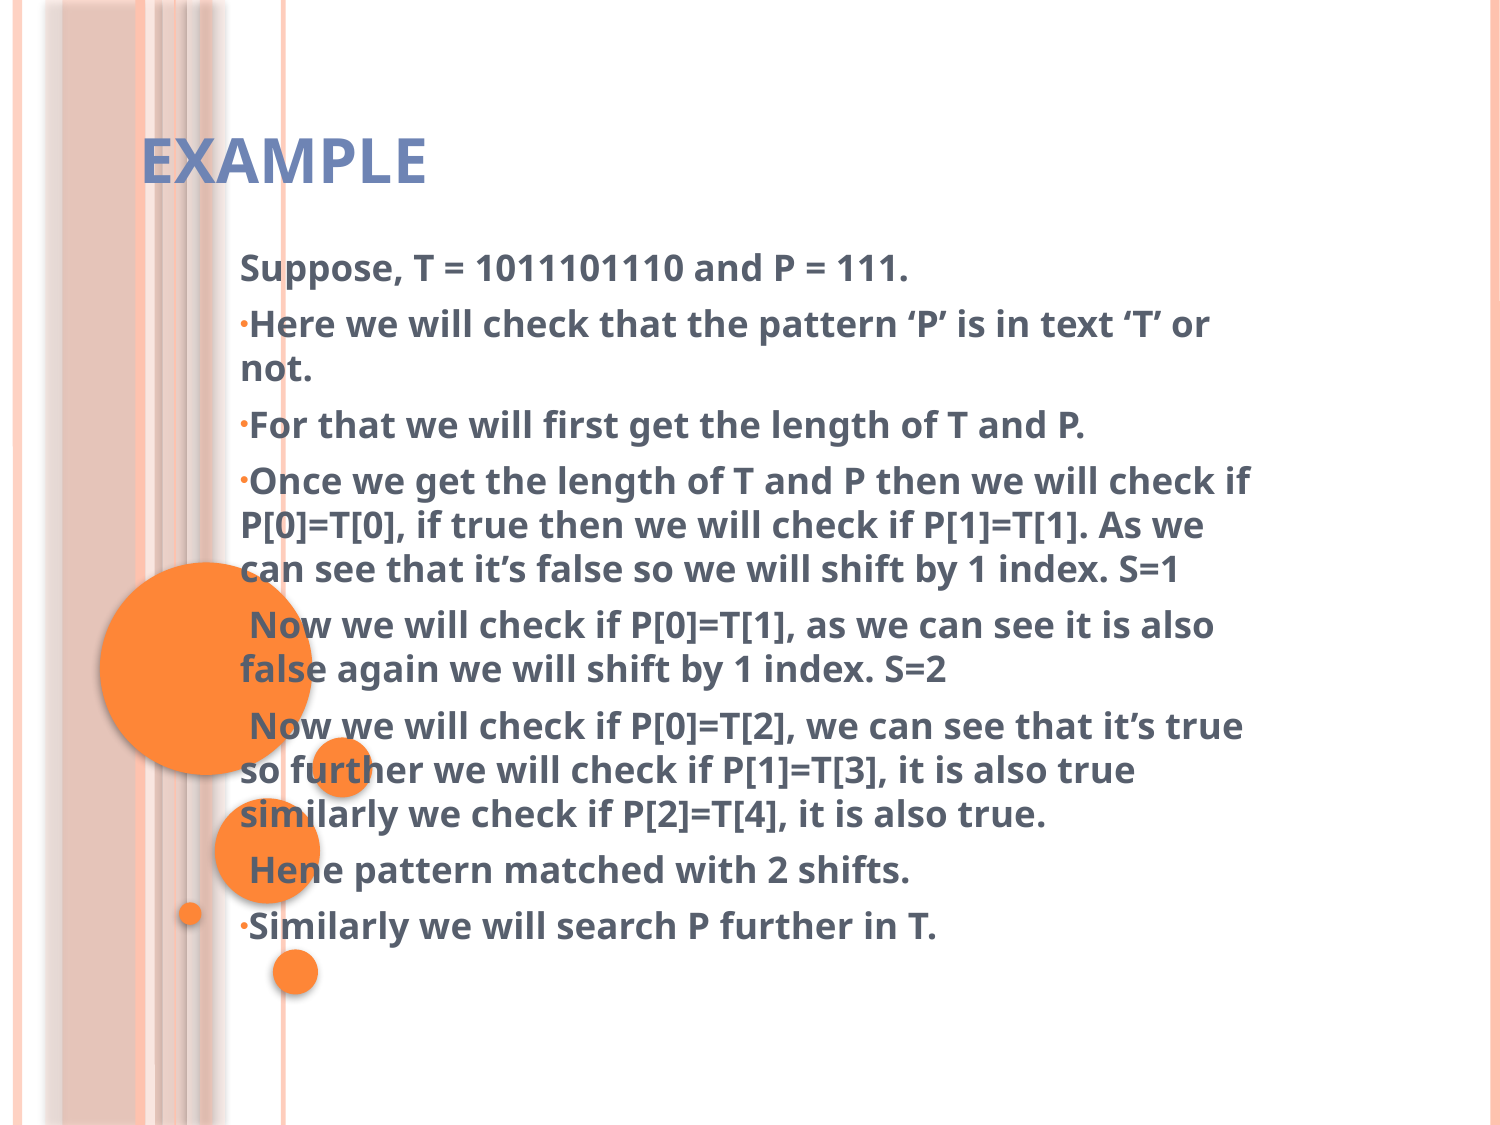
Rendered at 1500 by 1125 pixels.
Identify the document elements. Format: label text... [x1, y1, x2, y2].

title Example [125, 37, 1400, 279]
subtitle Suppose, T = 1011101110 and P = 111. Here we will check that the pattern ‘P’ is in text ‘T’ or not. For that we will first get the length of T and P. Once we get the length of T and P then we will check if P[0]=T[0], if true then we will check if P[1]=T[1]. As we can see that it’s false so we will shift by 1 index. S=1 Now we will check if P[0]=T[1], as we can see it is also false again we will shift by 1 index. S=2 Now we will check if P[0]=T[2], we can see that it’s true so further we will check if P[1]=T[3], it is also true similarly we check if P[2]=T[4], it is also true. Hene pattern matched with 2 shifts. Similarly we will search P further in T. [225, 237, 1275, 963]
